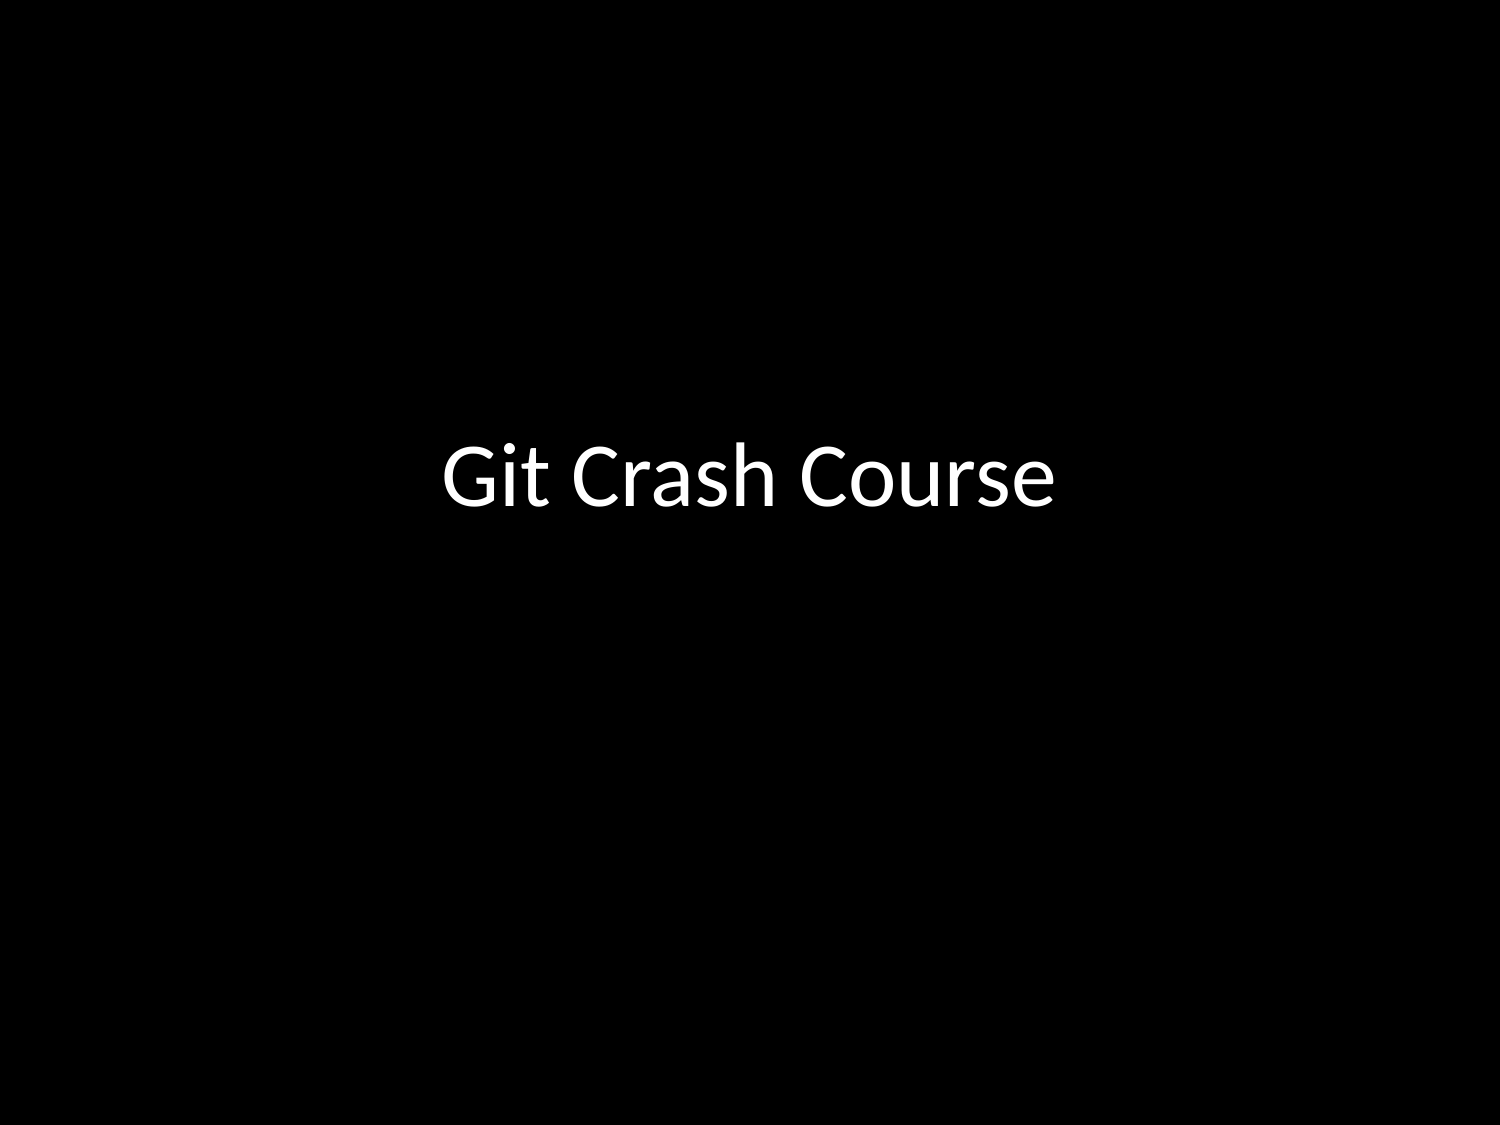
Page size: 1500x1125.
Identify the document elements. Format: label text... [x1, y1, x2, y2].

title Git Crash Course [112, 349, 1388, 591]
